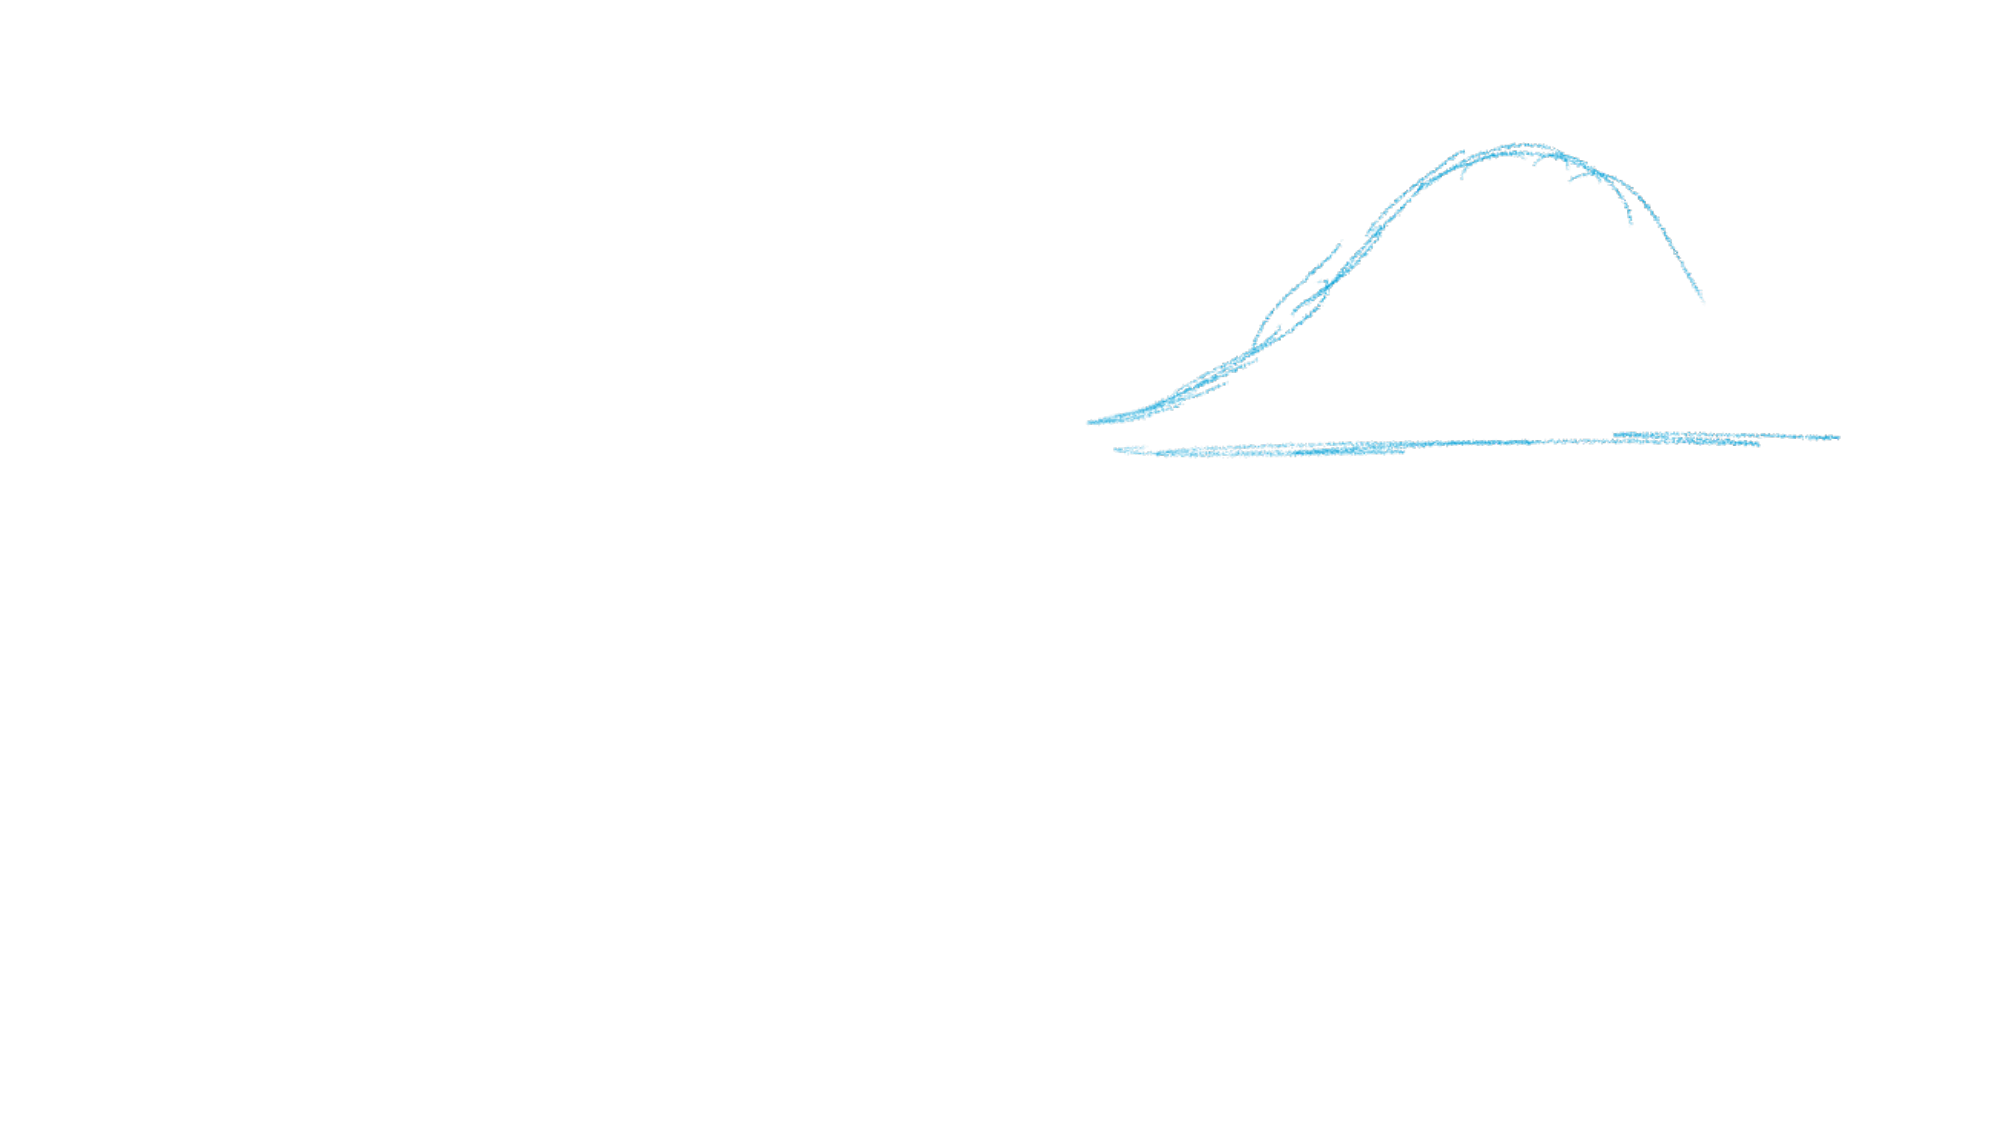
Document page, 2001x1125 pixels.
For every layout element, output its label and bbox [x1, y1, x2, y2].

picture [1077, 110, 1853, 491]
